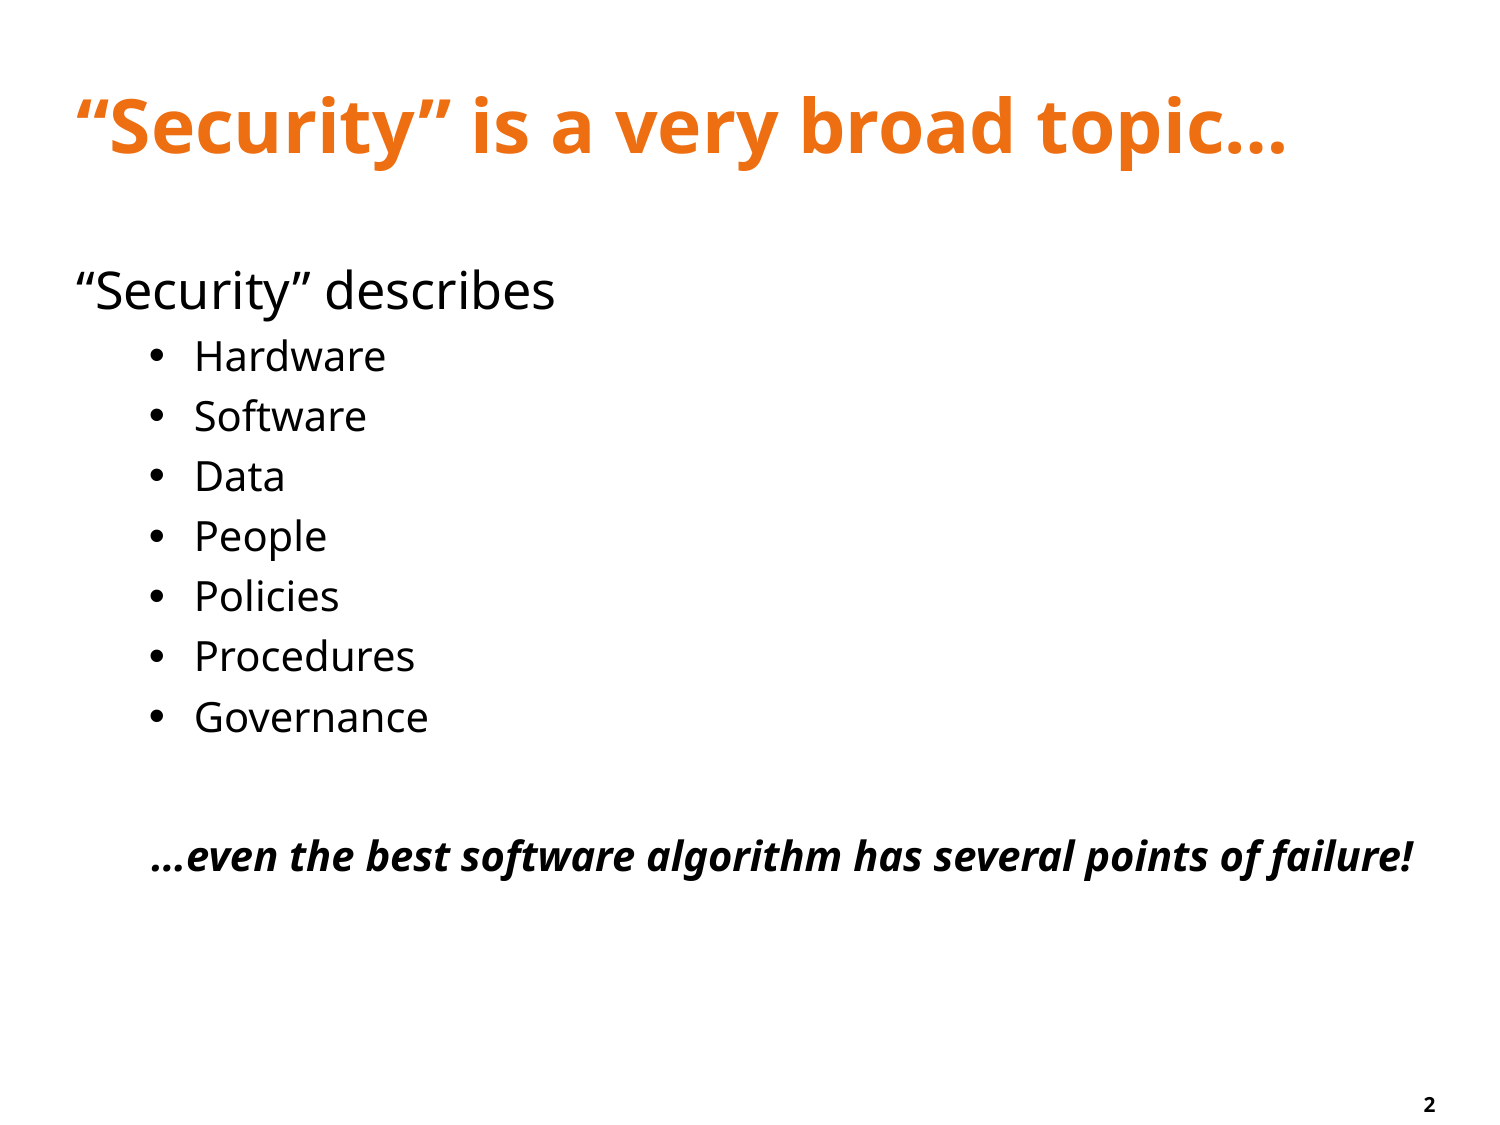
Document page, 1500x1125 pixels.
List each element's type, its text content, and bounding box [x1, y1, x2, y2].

list “Security” describes Hardware Software Data People Policies Procedures Governance …even the best software algorithm has several points of failure! [61, 249, 1438, 1063]
title “Security” is a very broad topic… [61, 60, 1438, 187]
